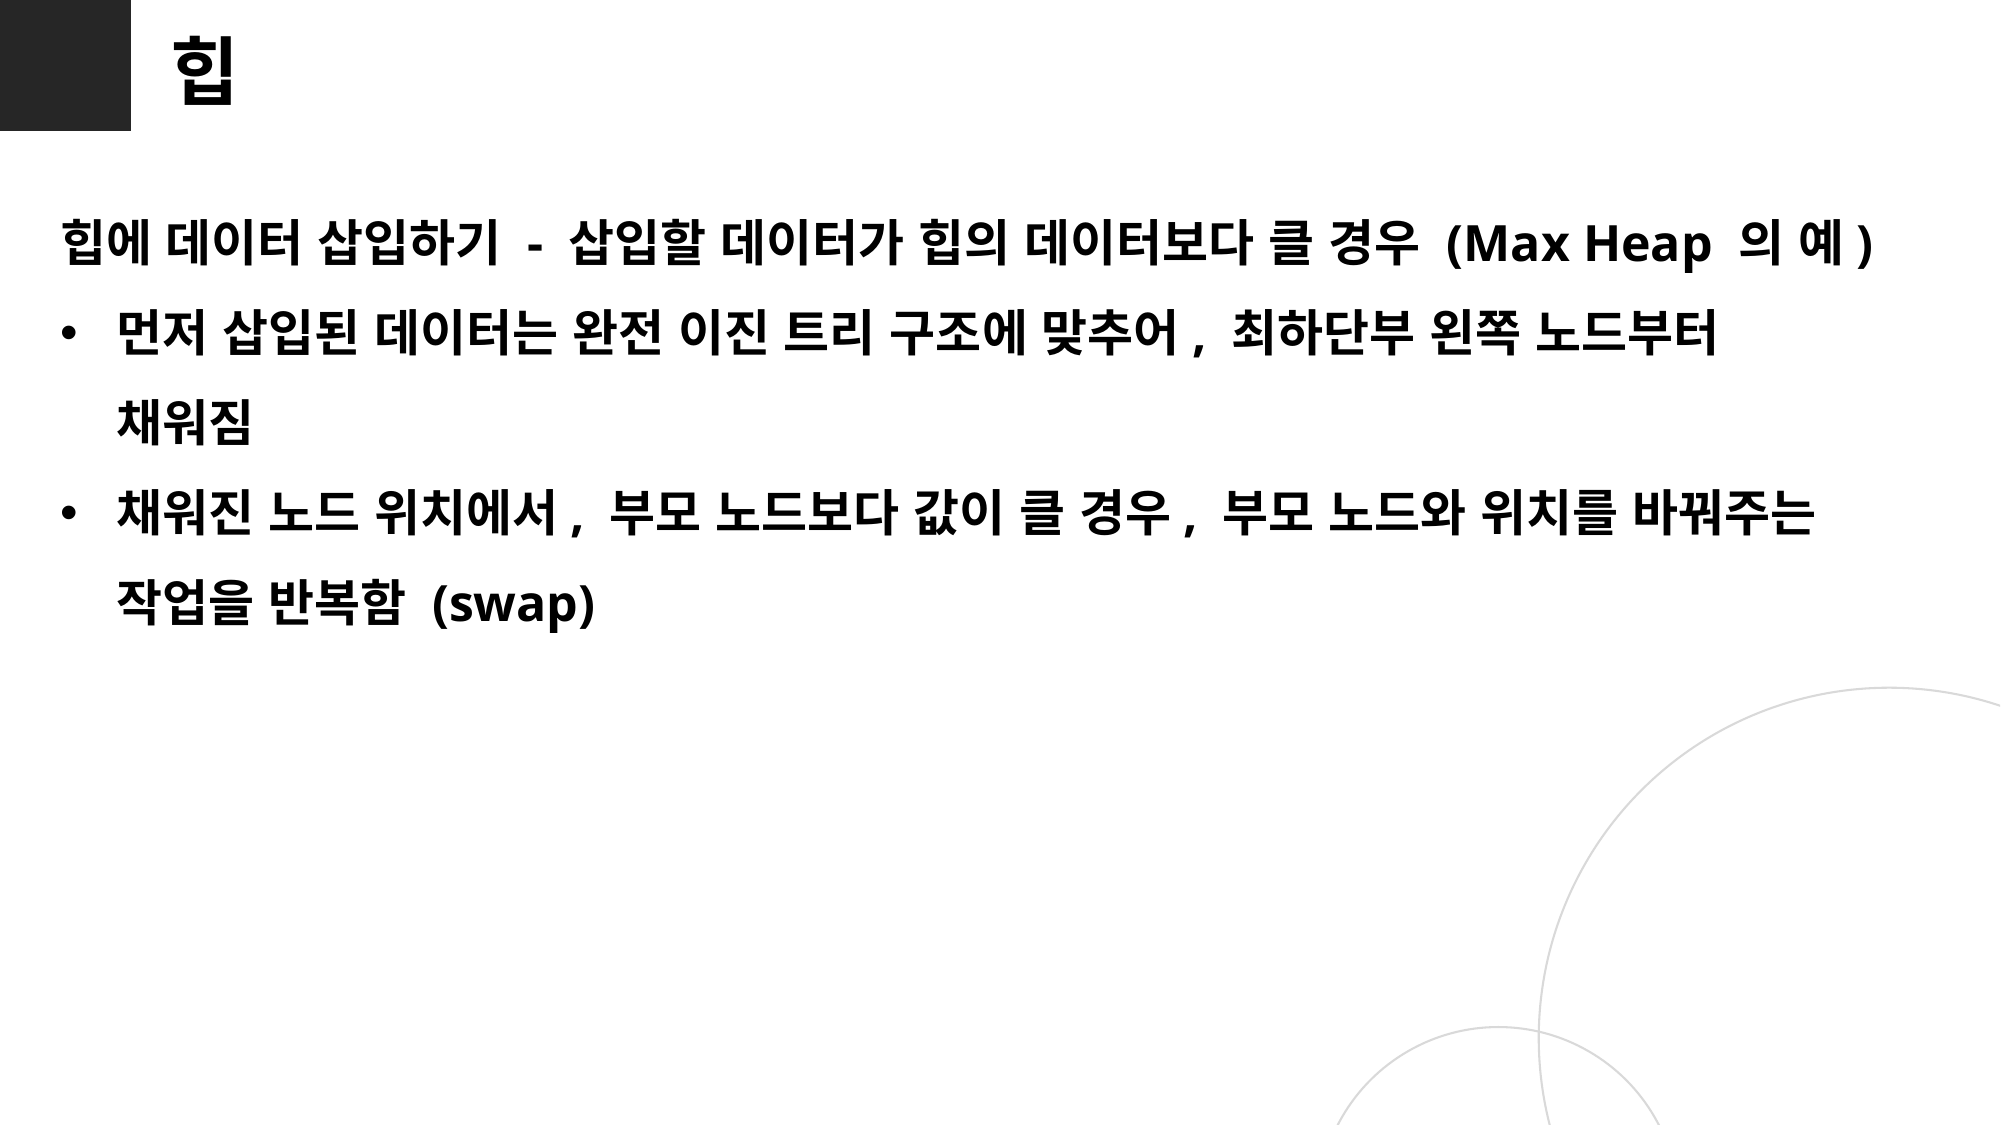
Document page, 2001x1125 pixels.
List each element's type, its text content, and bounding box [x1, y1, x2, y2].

text_box 힙에 데이터 삽입하기 - 삽입할 데이터가 힙의 데이터보다 클 경우 (Max Heap 의 예) 먼저 삽입된 데이터는 완전 이진 트리 구조에 맞추어, 최하단부 왼쪽 노드부터 채워짐 채워진 노드 위치에서, 부모 노드보다 값이 클 경우, 부모 노드와 위치를 바꿔주는 작업을 반복함 (swap) [45, 174, 1955, 640]
text_box 힙 [155, 17, 969, 123]
text_box [0, 0, 132, 132]
